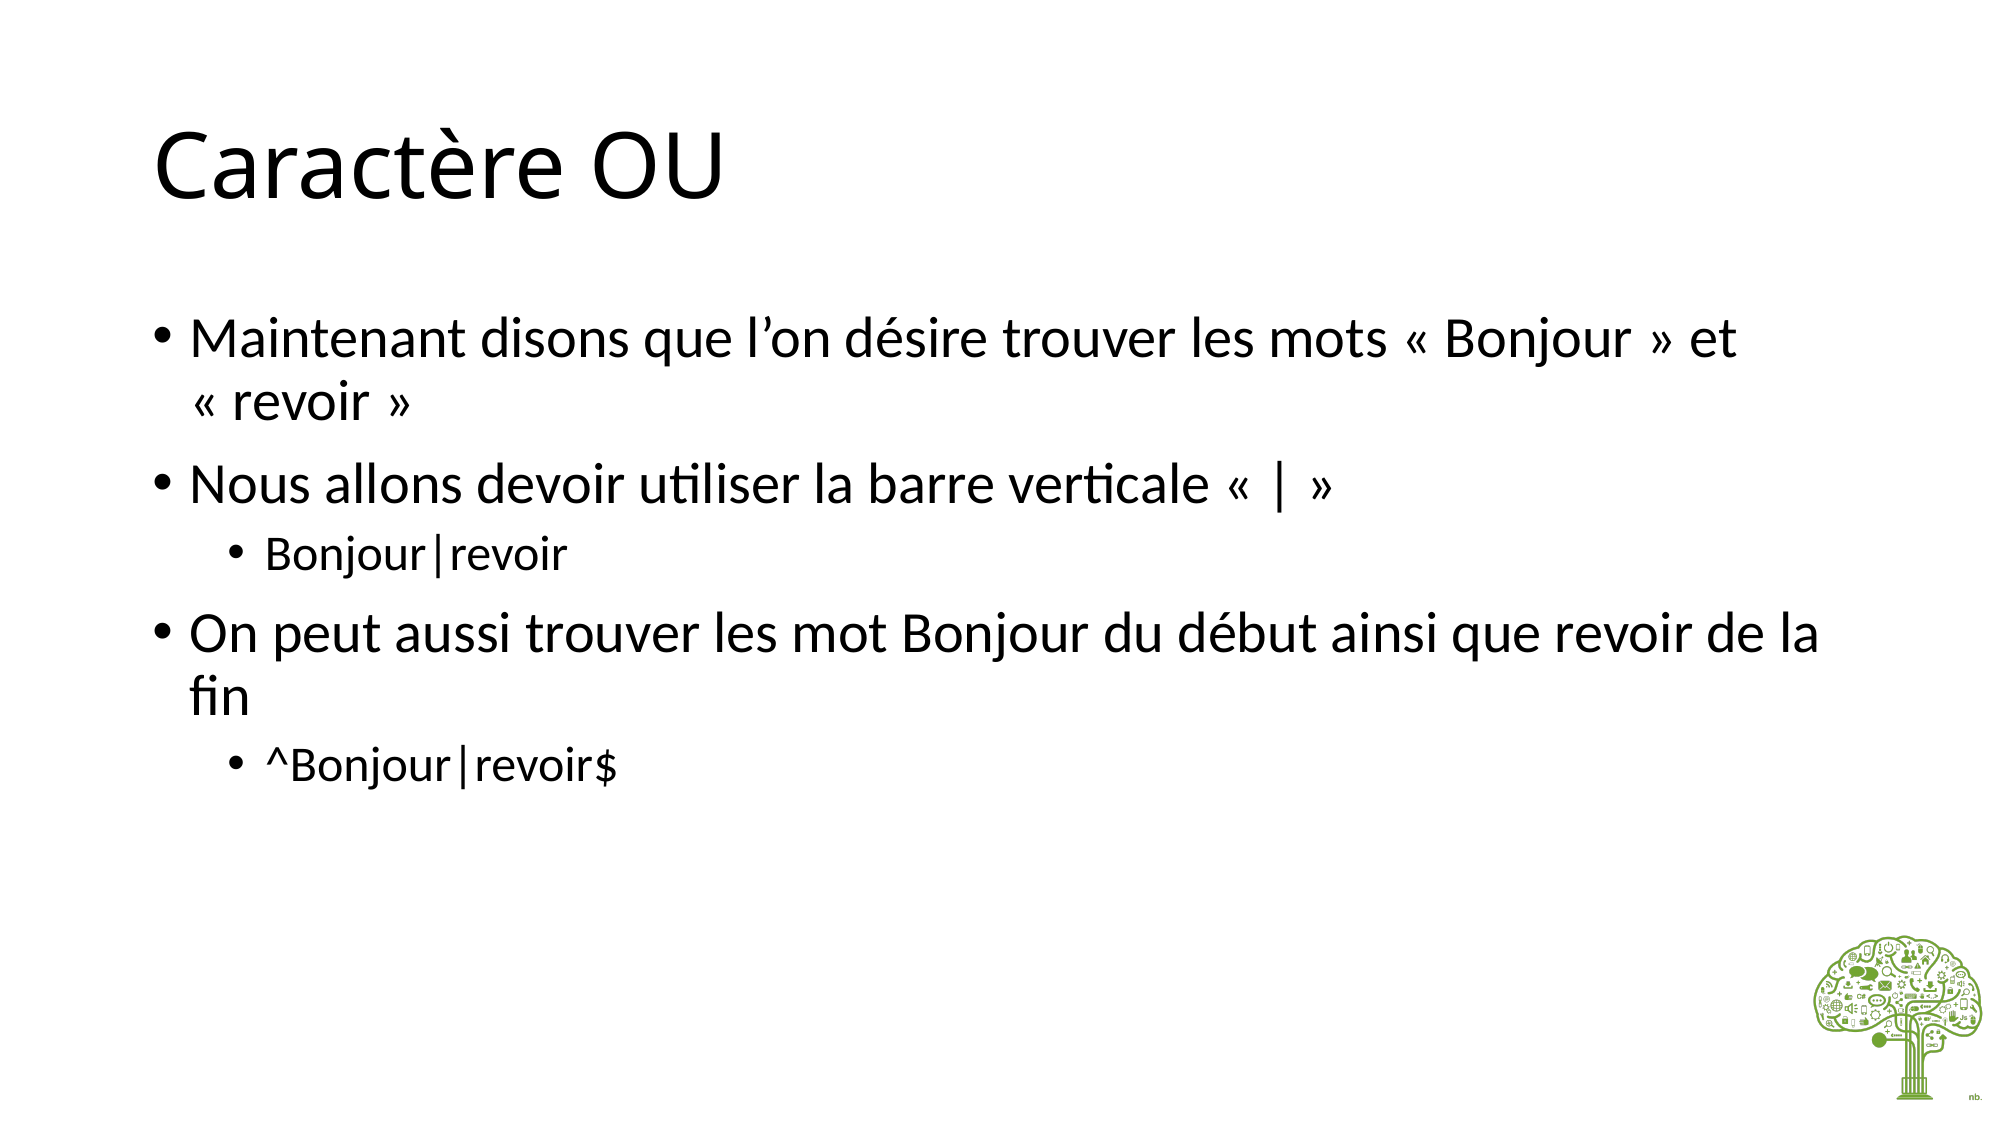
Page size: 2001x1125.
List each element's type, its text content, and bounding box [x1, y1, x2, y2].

picture [1800, 927, 1997, 1106]
list Maintenant disons que l’on désire trouver les mots « Bonjour » et « revoir » Nous allons devoir utiliser la barre verticale « | » Bonjour|revoir On peut aussi trouver les mot Bonjour du début ainsi que revoir de la fin ^Bonjour|revoir$ [137, 299, 1863, 1014]
title Caractère OU [137, 59, 1863, 278]
